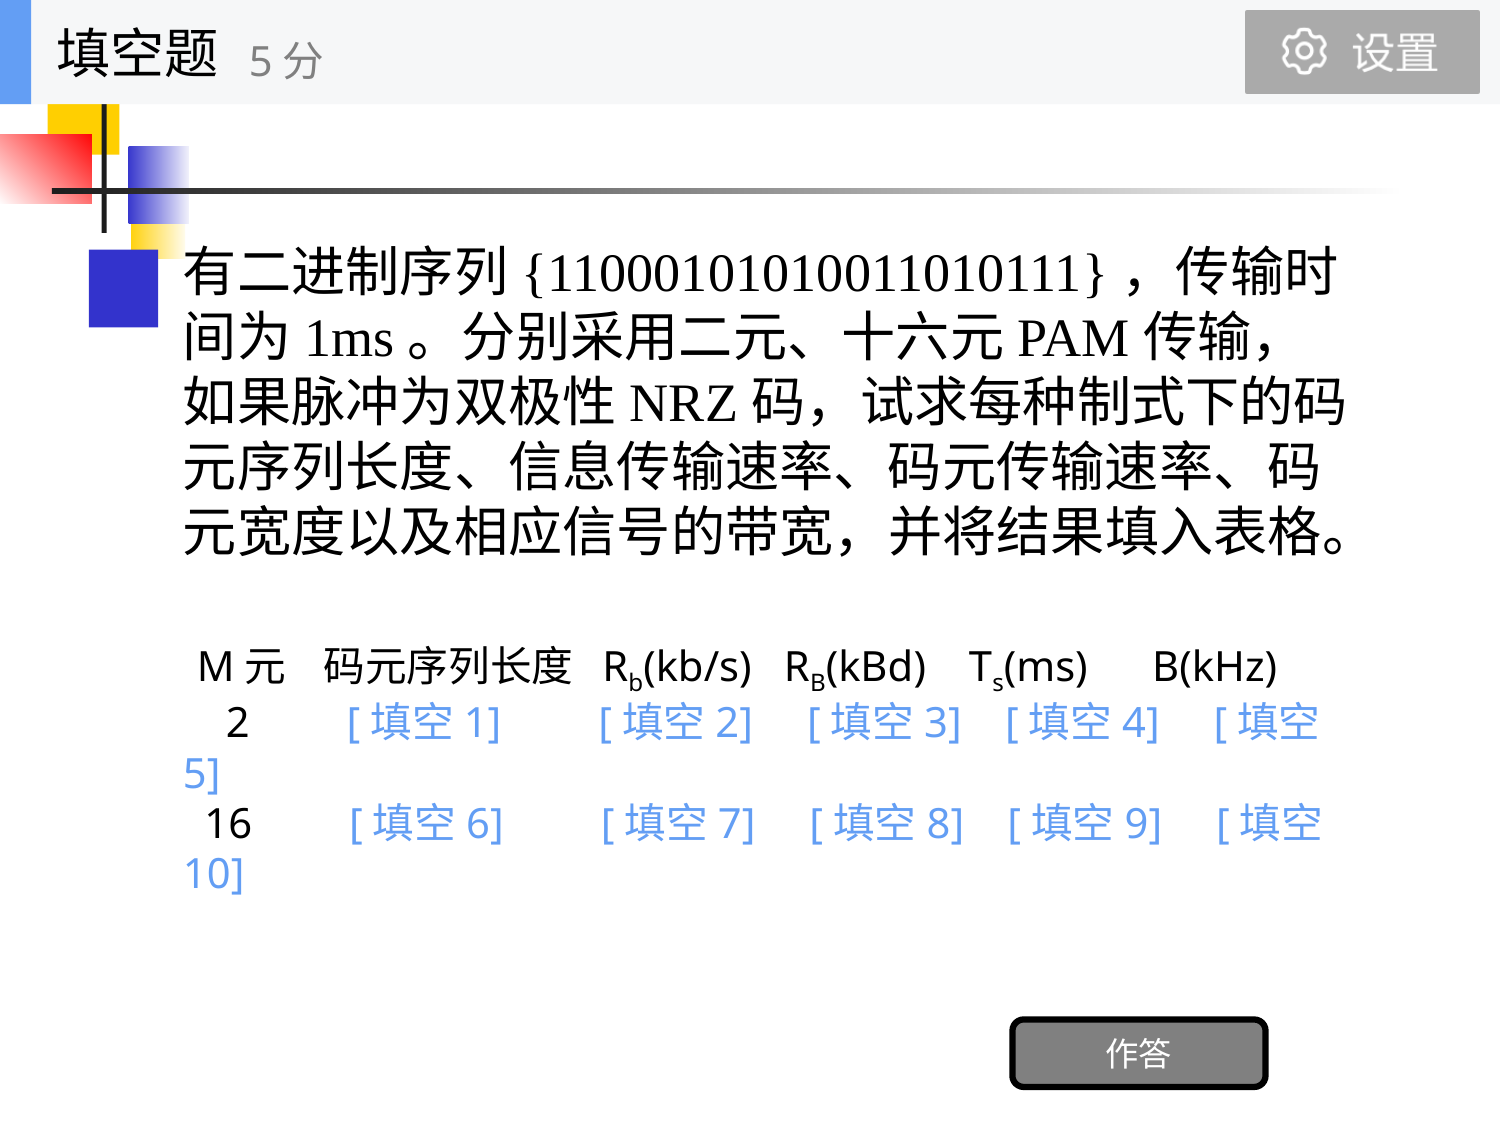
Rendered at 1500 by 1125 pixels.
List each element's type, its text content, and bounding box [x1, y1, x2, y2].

picture [1245, 10, 1480, 94]
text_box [0, 0, 1500, 105]
text_box 有二进制序列{11000101010011010111}，传输时间为1ms。分别采用二元、十六元PAM传输，如果脉冲为双极性NRZ码，试求每种制式下的码元序列长度、信息传输速率、码元传输速率、码元宽度以及相应信号的带宽，并将结果填入表格。 M元 码元序列长度 Rb(kb/s) RB(kBd) Ts(ms) B(kHz) 2 [填空1] [填空2] [填空3] [填空4] [填空5] 16 [填空6] [填空7] [填空8] [填空9] [填空10] [168, 193, 1369, 990]
text_box 作答 [1010, 1017, 1268, 1090]
